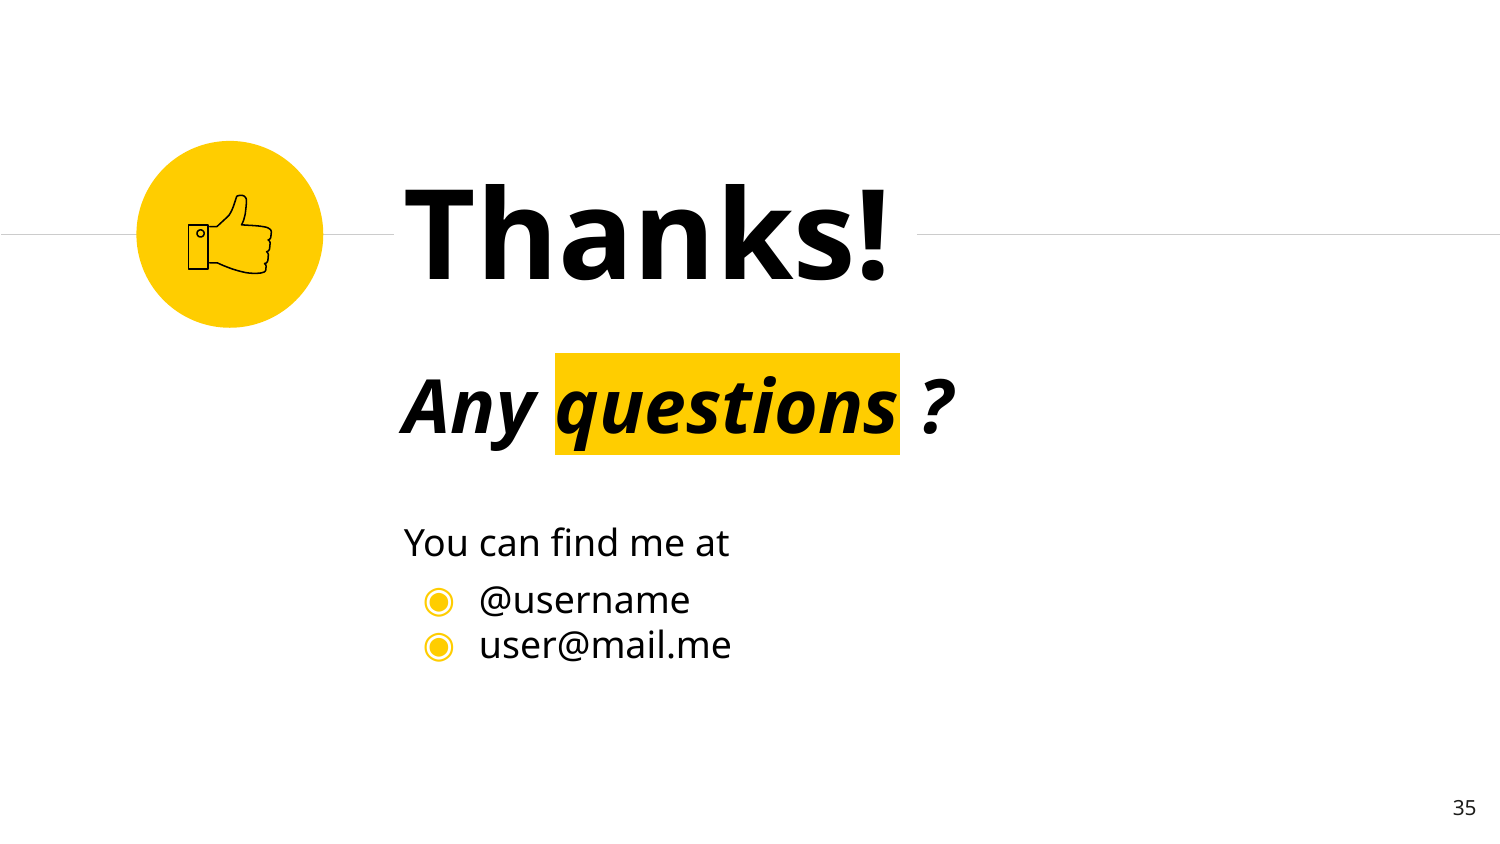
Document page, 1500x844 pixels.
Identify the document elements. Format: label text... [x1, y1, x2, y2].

text_box [136, 140, 324, 233]
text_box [188, 195, 272, 274]
text_box [136, 243, 323, 328]
slide_number 35 [1401, 779, 1492, 844]
subtitle Any questions ? You can find me at @username user@mail.me [389, 343, 1213, 473]
title Thanks! [389, 133, 1195, 325]
